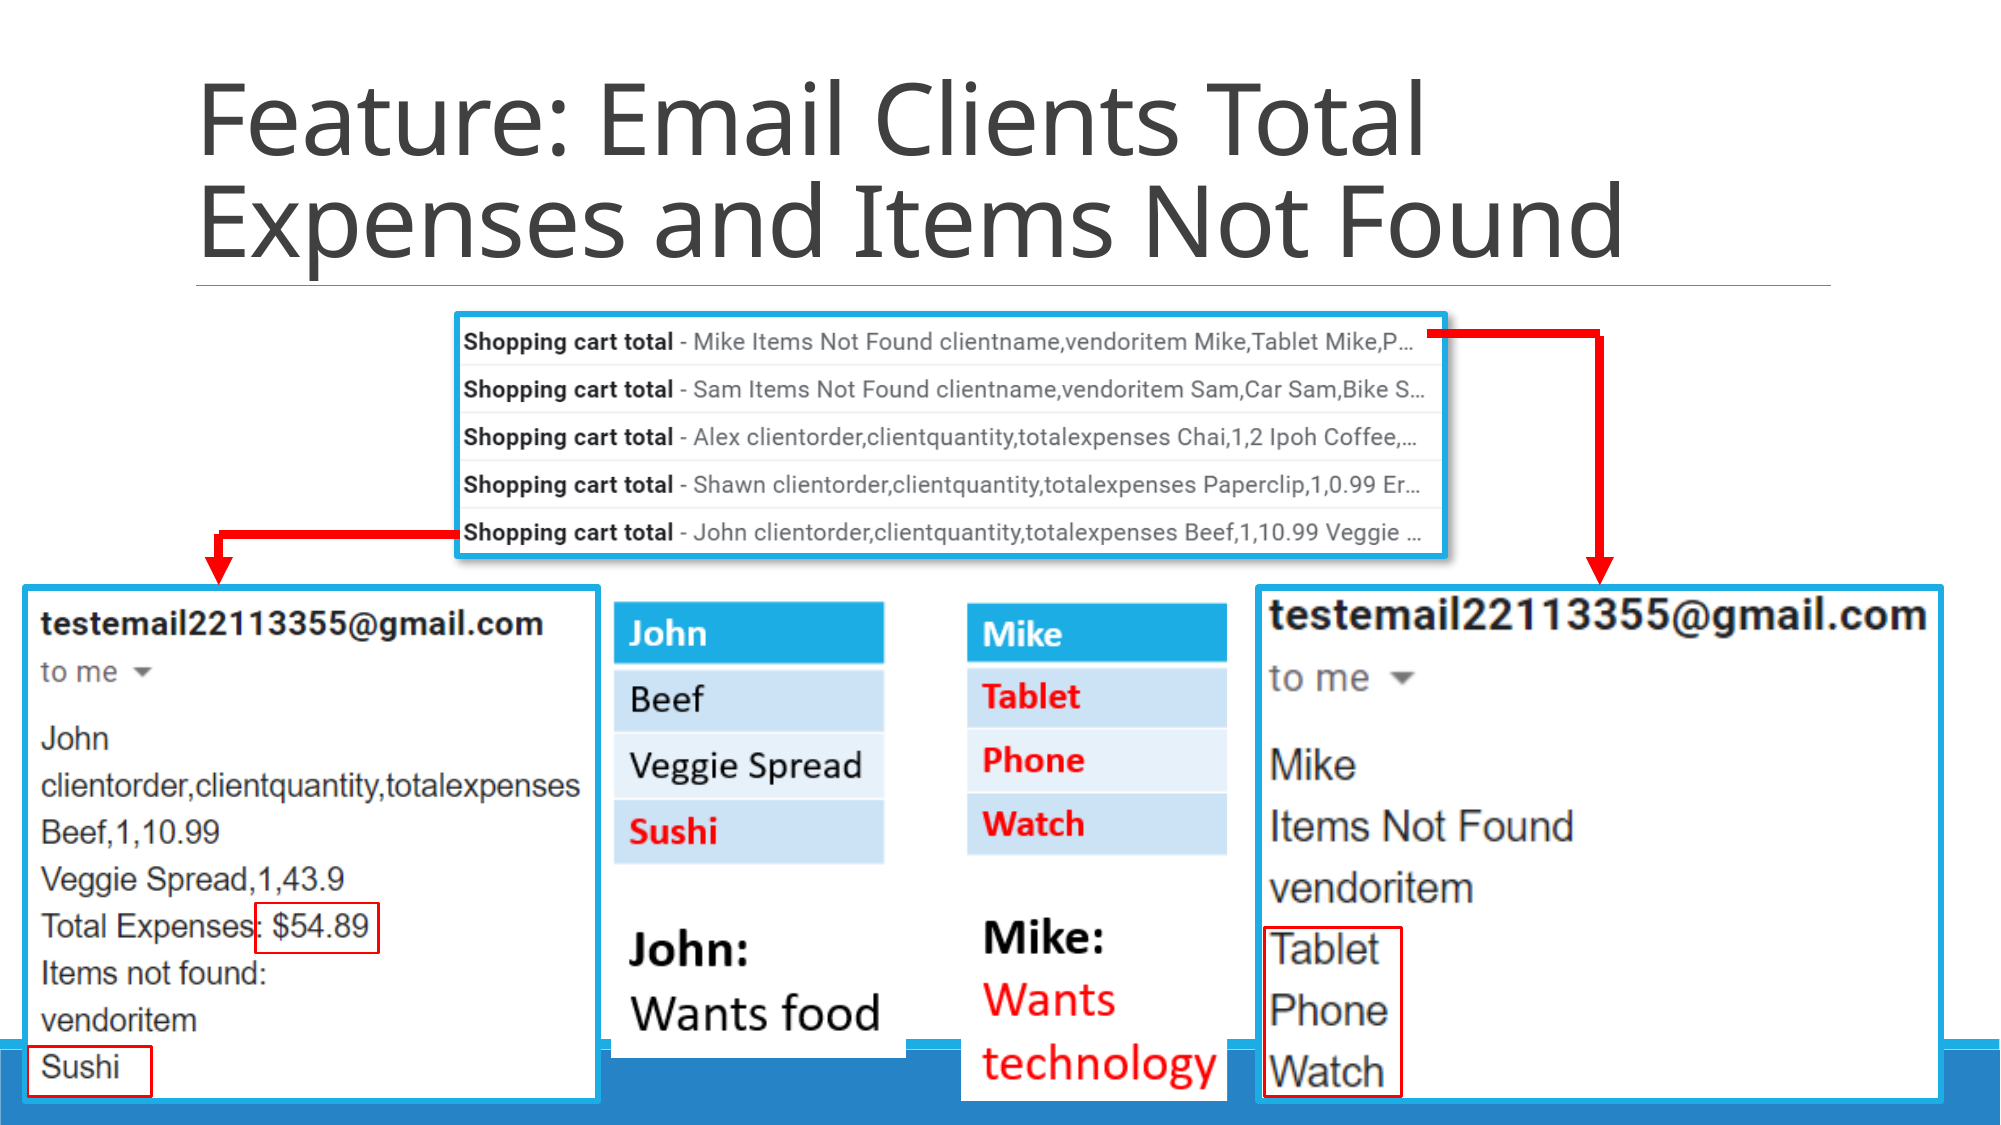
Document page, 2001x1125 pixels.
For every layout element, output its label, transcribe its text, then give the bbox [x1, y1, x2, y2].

picture [459, 316, 1443, 554]
picture [27, 590, 596, 1099]
picture [610, 584, 907, 1059]
title Feature: Email Clients Total Expenses and Items Not Found [180, 47, 1830, 285]
picture [1261, 590, 1939, 1099]
picture [960, 591, 1228, 1102]
